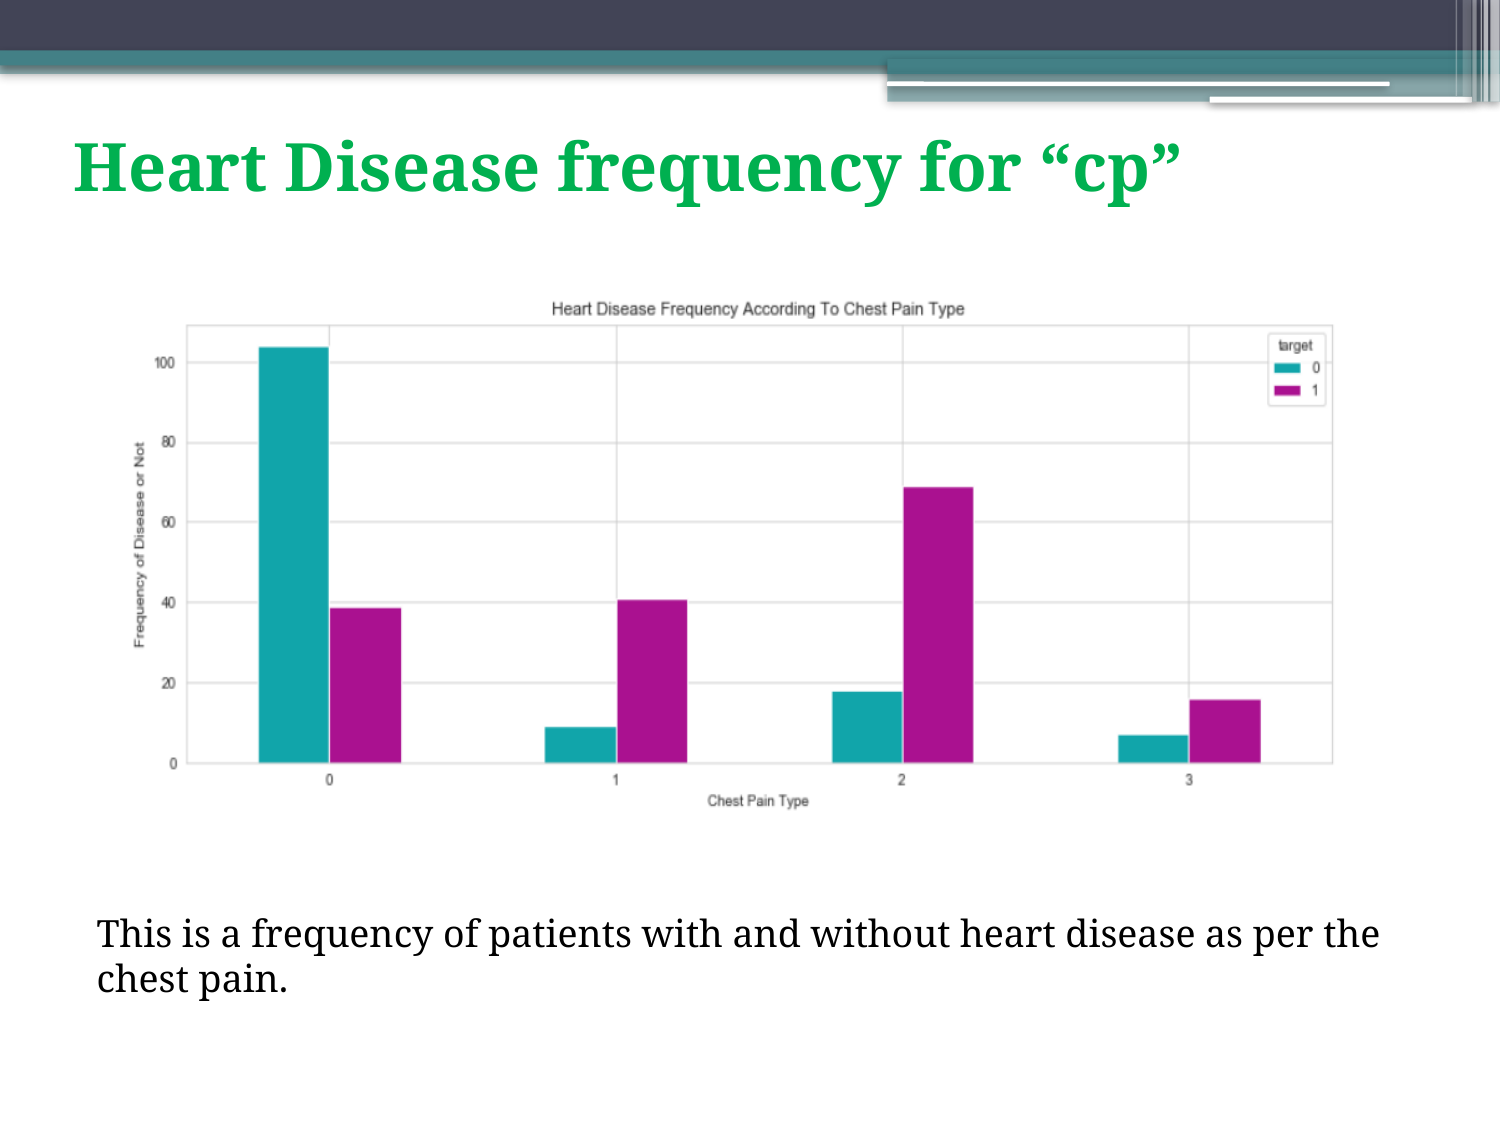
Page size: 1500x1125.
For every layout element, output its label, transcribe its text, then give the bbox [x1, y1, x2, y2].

picture [105, 294, 1383, 831]
text_box This is a frequency of patients with and without heart disease as per the chest pain. [81, 902, 1418, 1098]
text_box Heart Disease frequency for “cp” [58, 117, 1430, 212]
